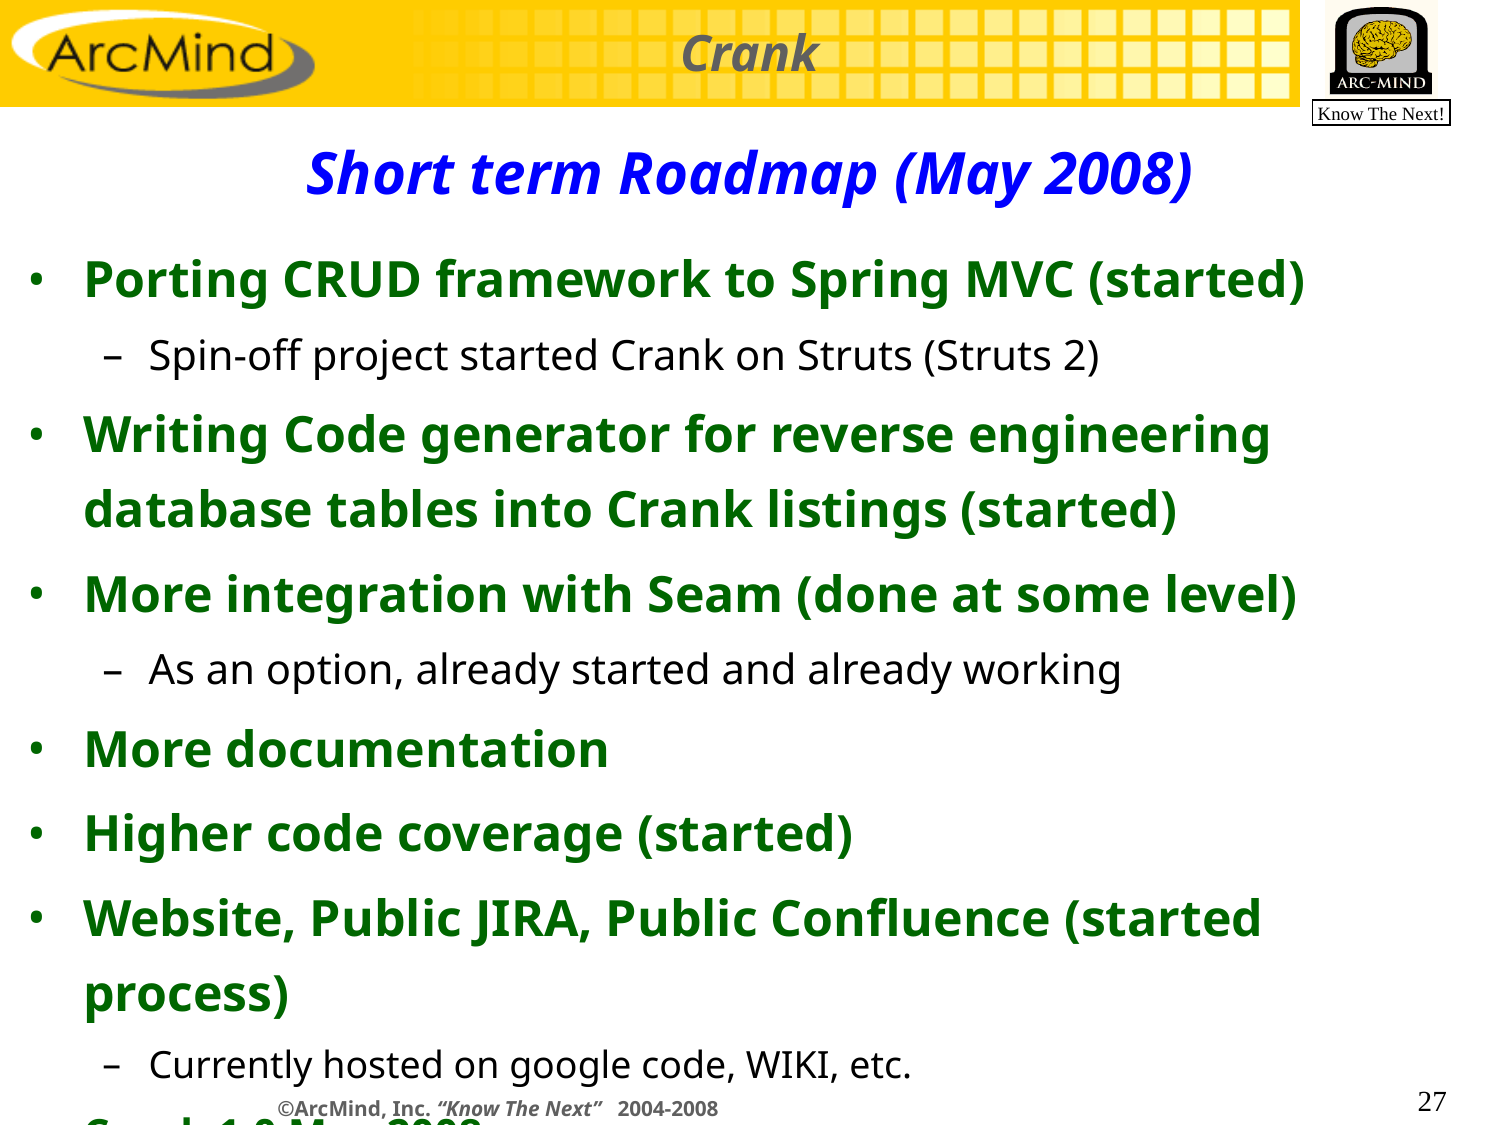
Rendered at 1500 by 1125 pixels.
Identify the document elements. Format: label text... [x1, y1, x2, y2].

picture [1325, 0, 1438, 99]
footer ©ArcMind, Inc. “Know The Next” 2004-2008 [262, 1087, 1149, 1125]
picture [0, 0, 1300, 107]
slide_number 27 [1149, 1074, 1463, 1125]
title Short term Roadmap (May 2008) [0, 115, 1500, 210]
list Porting CRUD framework to Spring MVC (started) Spin-off project started Crank on Struts (Struts 2) Writing Code generator for reverse engineering database tables into Crank listings (started) More integration with Seam (done at some level) As an option, already started and already working More documentation Higher code coverage (started) Website, Public JIRA, Public Confluence (started process) Currently hosted on google code, WIKI, etc. Crank 1.0 May 2008 [12, 224, 1450, 1036]
